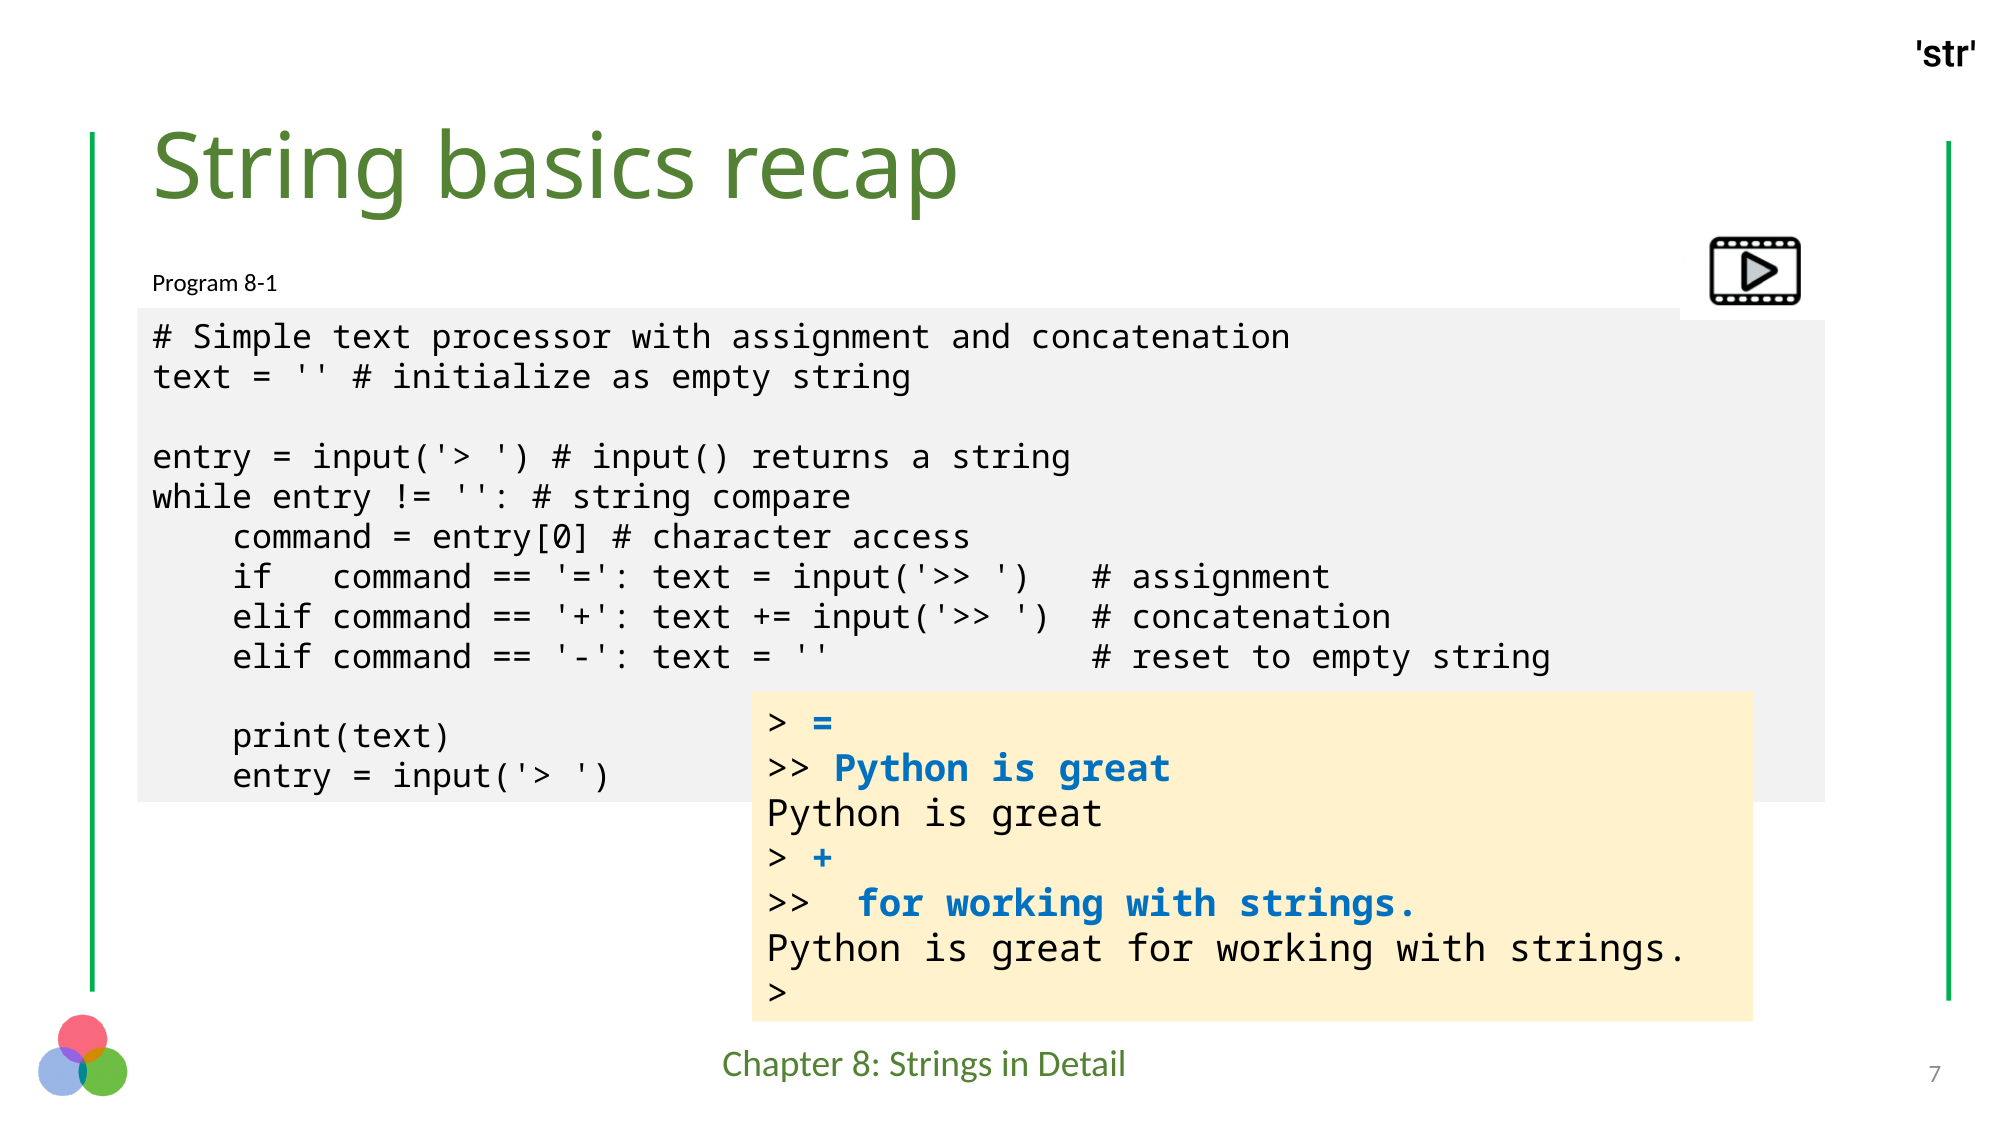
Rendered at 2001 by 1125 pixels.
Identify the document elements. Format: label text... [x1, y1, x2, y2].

picture [34, 1011, 131, 1100]
picture [1680, 217, 1825, 320]
text_box > = >> Python is great Python is great > + >> for working with strings. Python is great for working with strings. > [751, 691, 1754, 1022]
text_box # Simple text processor with assignment and concatenation text = '' # initialize as empty string entry = input('> ') # input() returns a string while entry != '': # string compare command = entry[0] # character access if command == '=': text = input('>> ') # assignment elif command == '+': text += input('>> ') # concatenation elif command == '-': text = '' # reset to empty string print(text) entry = input('> ') [137, 308, 1825, 802]
picture [1917, 33, 1975, 77]
text_box Program 8-1 [137, 259, 442, 305]
title String basics recap [137, 59, 1863, 278]
slide_number 7 [1506, 1042, 1957, 1103]
